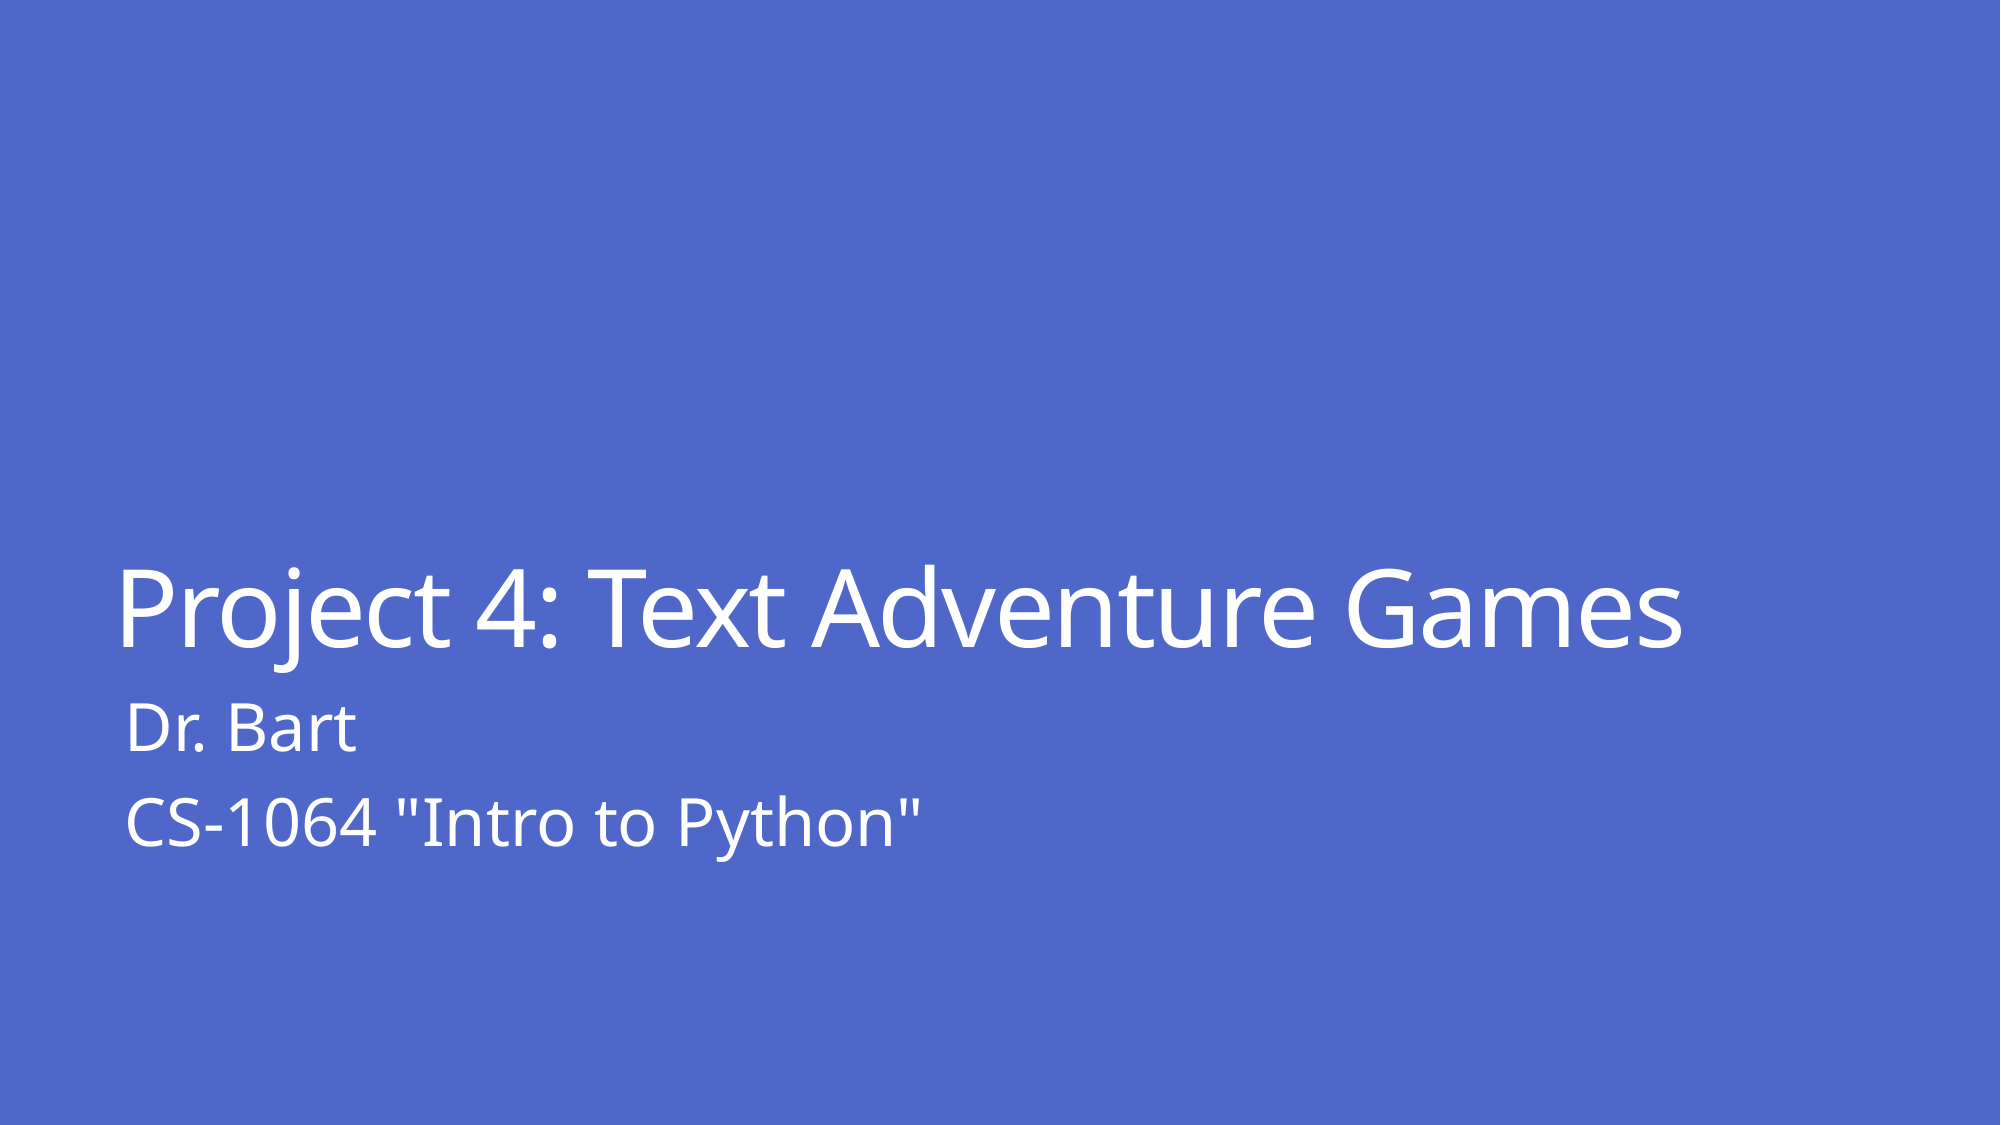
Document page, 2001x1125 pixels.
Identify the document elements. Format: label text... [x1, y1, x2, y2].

subtitle Dr. Bart CS-1064 "Intro to Python" [109, 690, 1624, 961]
title Project 4: Text Adventure Games [98, 126, 1868, 677]
